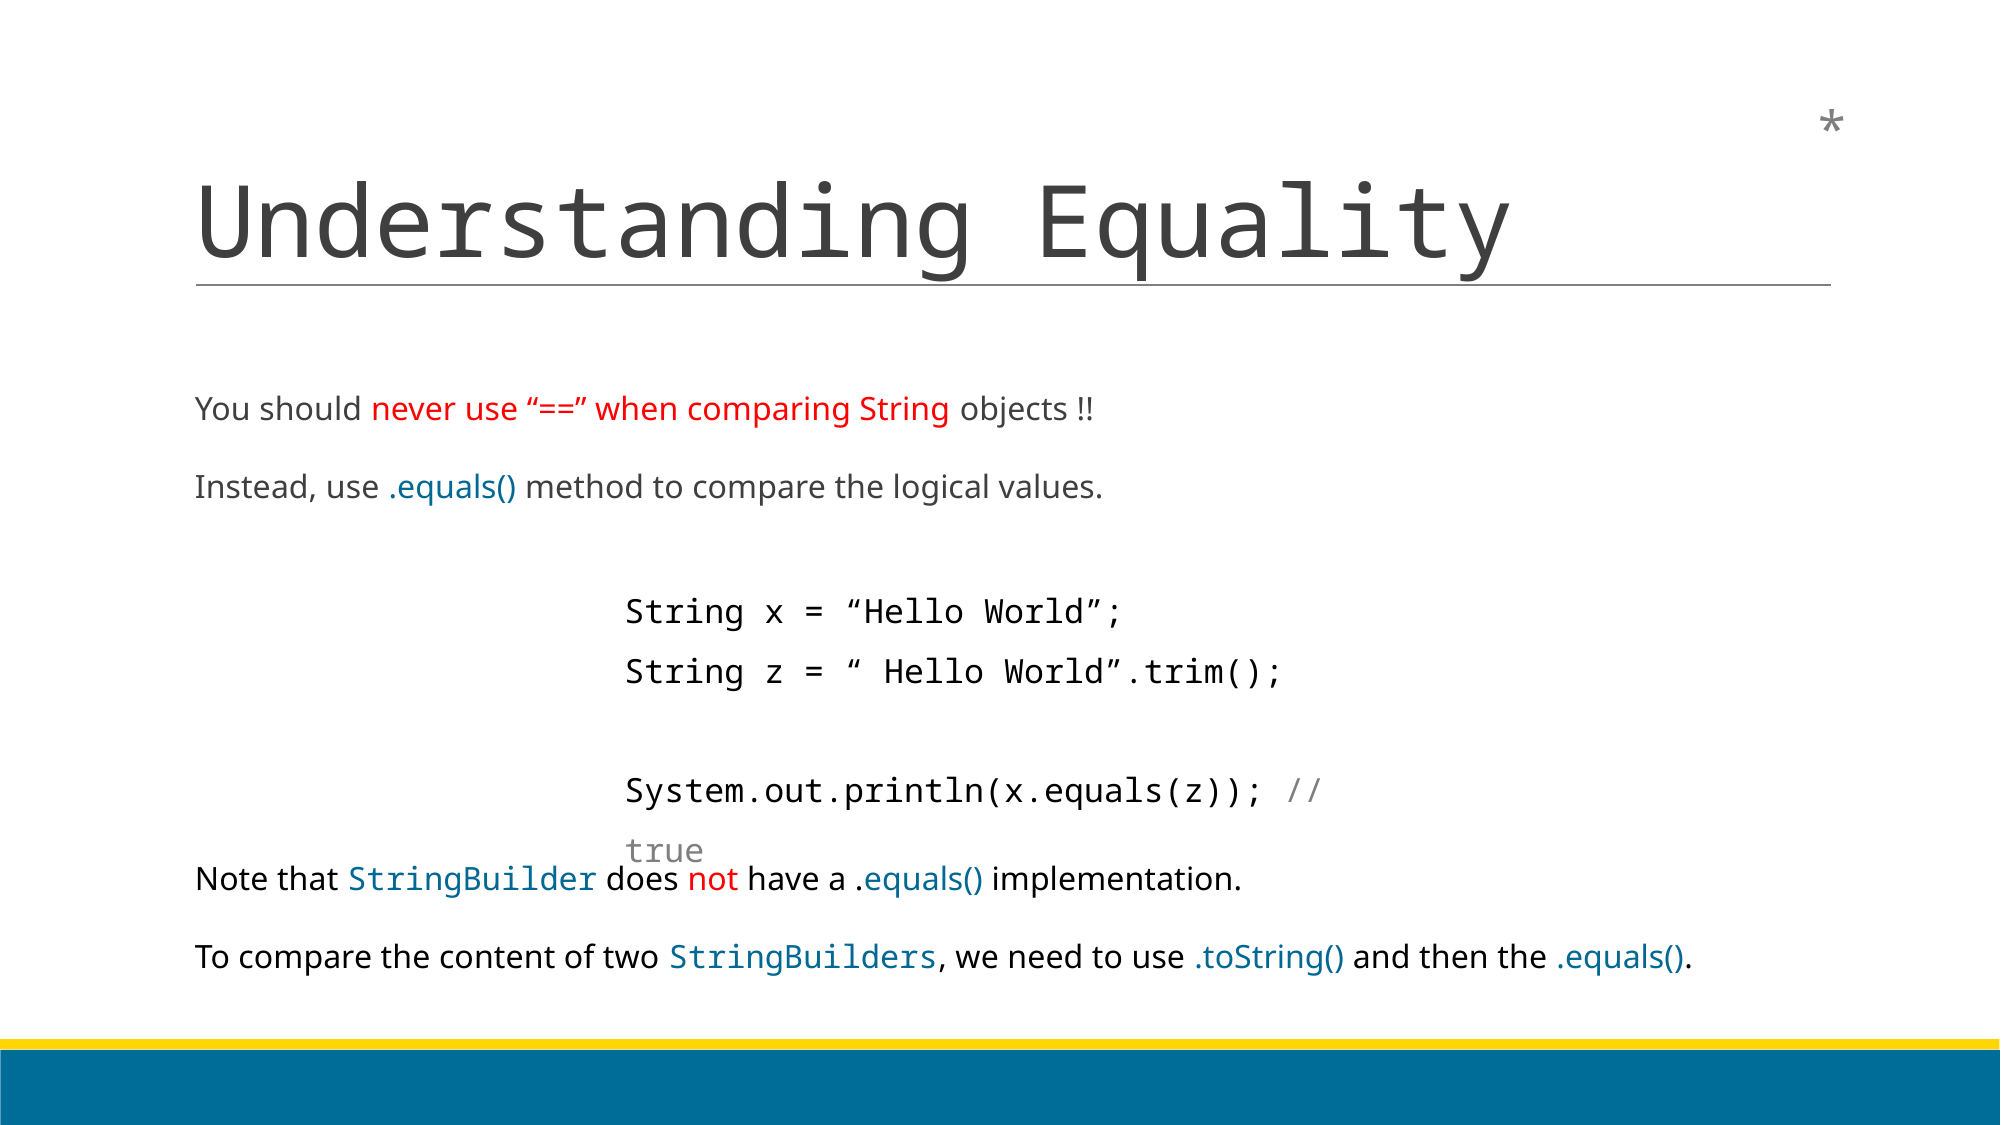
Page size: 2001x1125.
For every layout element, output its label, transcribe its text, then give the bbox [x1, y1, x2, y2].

title Understanding Equality [180, 47, 1830, 285]
text_box String x = “Hello World”; String z = “ Hello World”.trim(); System.out.println(x.equals(z)); // true [609, 562, 1391, 877]
list You should never use “==” when comparing String objects !! Instead, use .equals() method to compare the logical values. Note that StringBuilder does not have a .equals() implementation. To compare the content of two StringBuilders, we need to use .toString() and then the .equals(). [180, 302, 1889, 991]
text_box * [1803, 90, 1856, 166]
